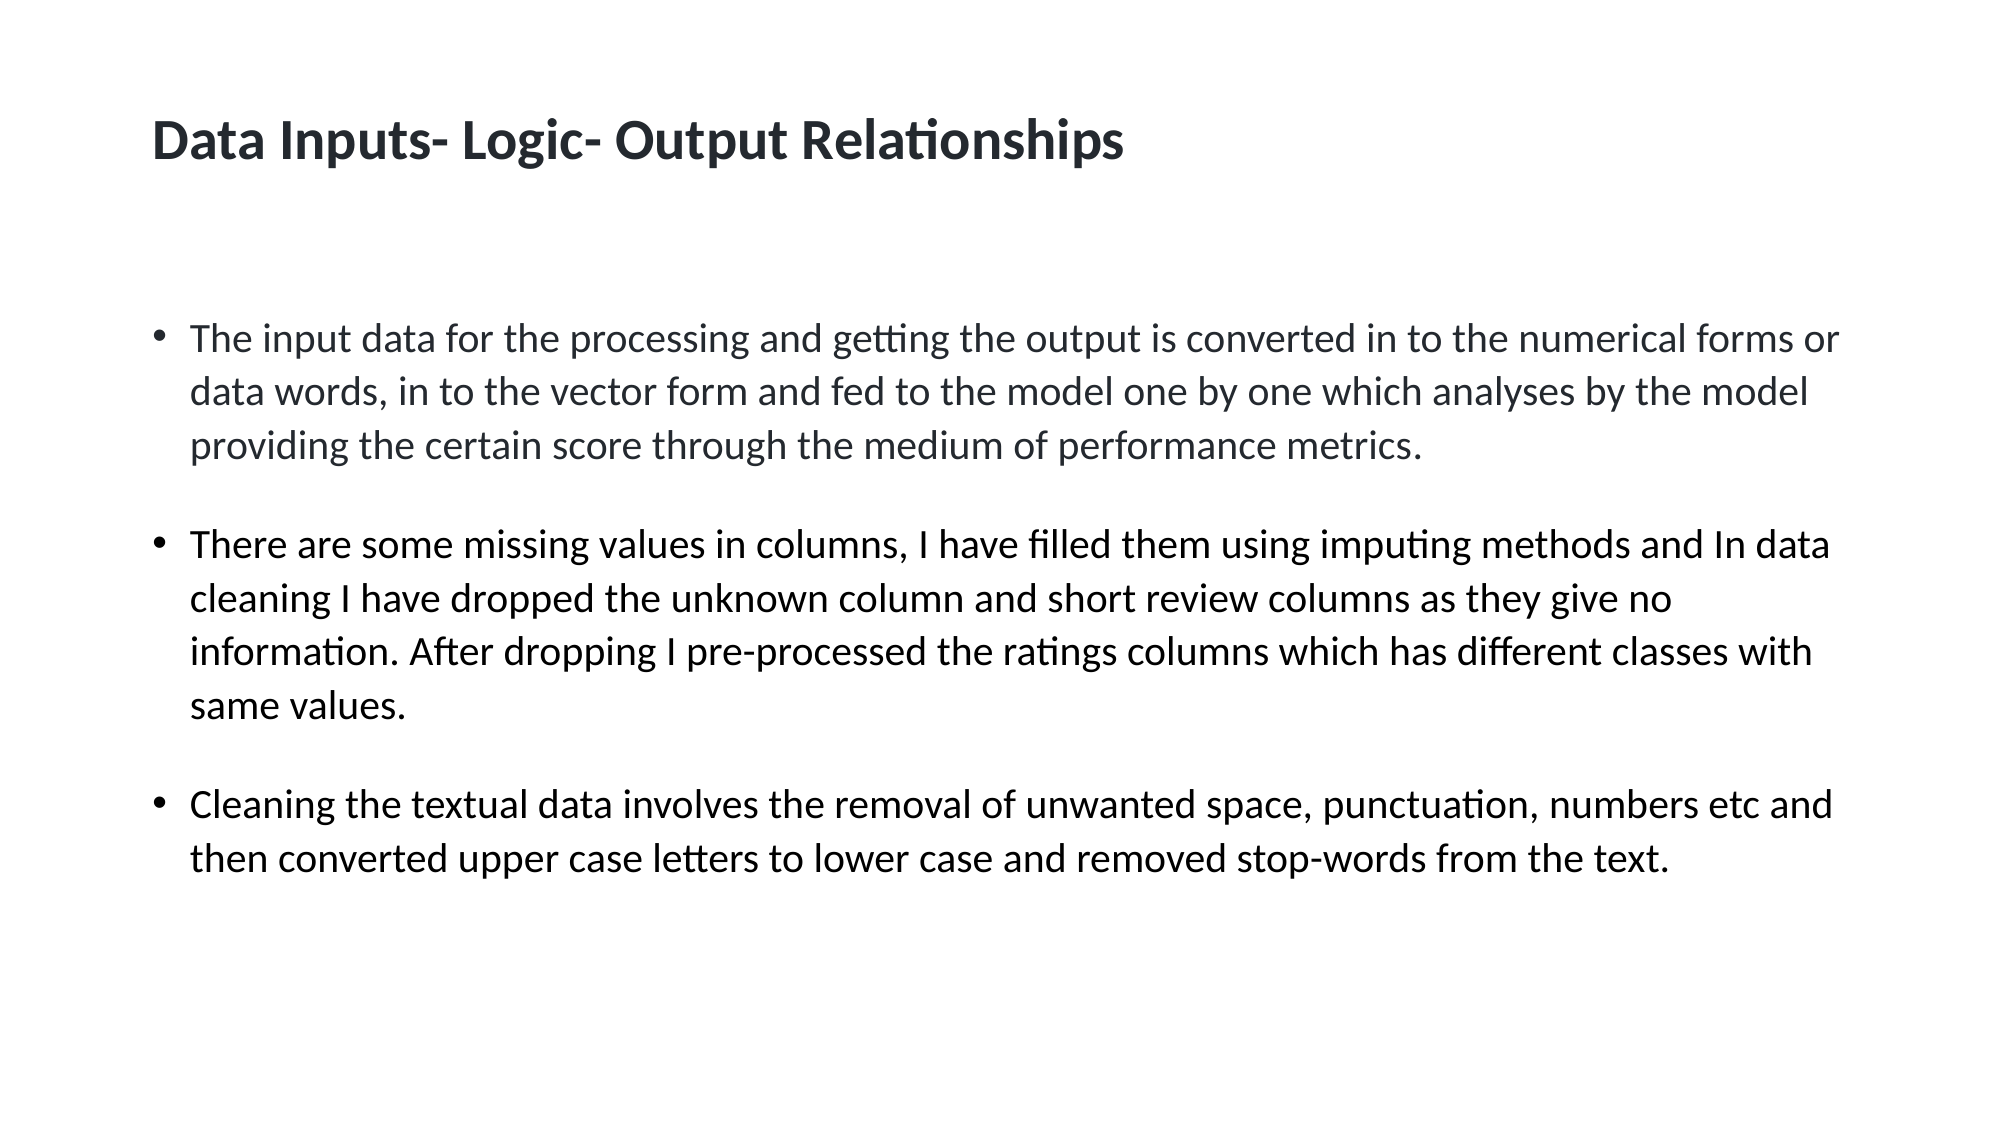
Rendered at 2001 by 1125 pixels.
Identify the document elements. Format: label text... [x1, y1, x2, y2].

list The input data for the processing and getting the output is converted in to the numerical forms or data words, in to the vector form and fed to the model one by one which analyses by the model providing the certain score through the medium of performance metrics. There are some missing values in columns, I have filled them using imputing methods and In data cleaning I have dropped the unknown column and short review columns as they give no information. After dropping I pre-processed the ratings columns which has different classes with same values. Cleaning the textual data involves the removal of unwanted space, punctuation, numbers etc and then converted upper case letters to lower case and removed stop-words from the text. [137, 299, 1863, 1014]
title Data Inputs- Logic- Output Relationships [137, 59, 1863, 278]
